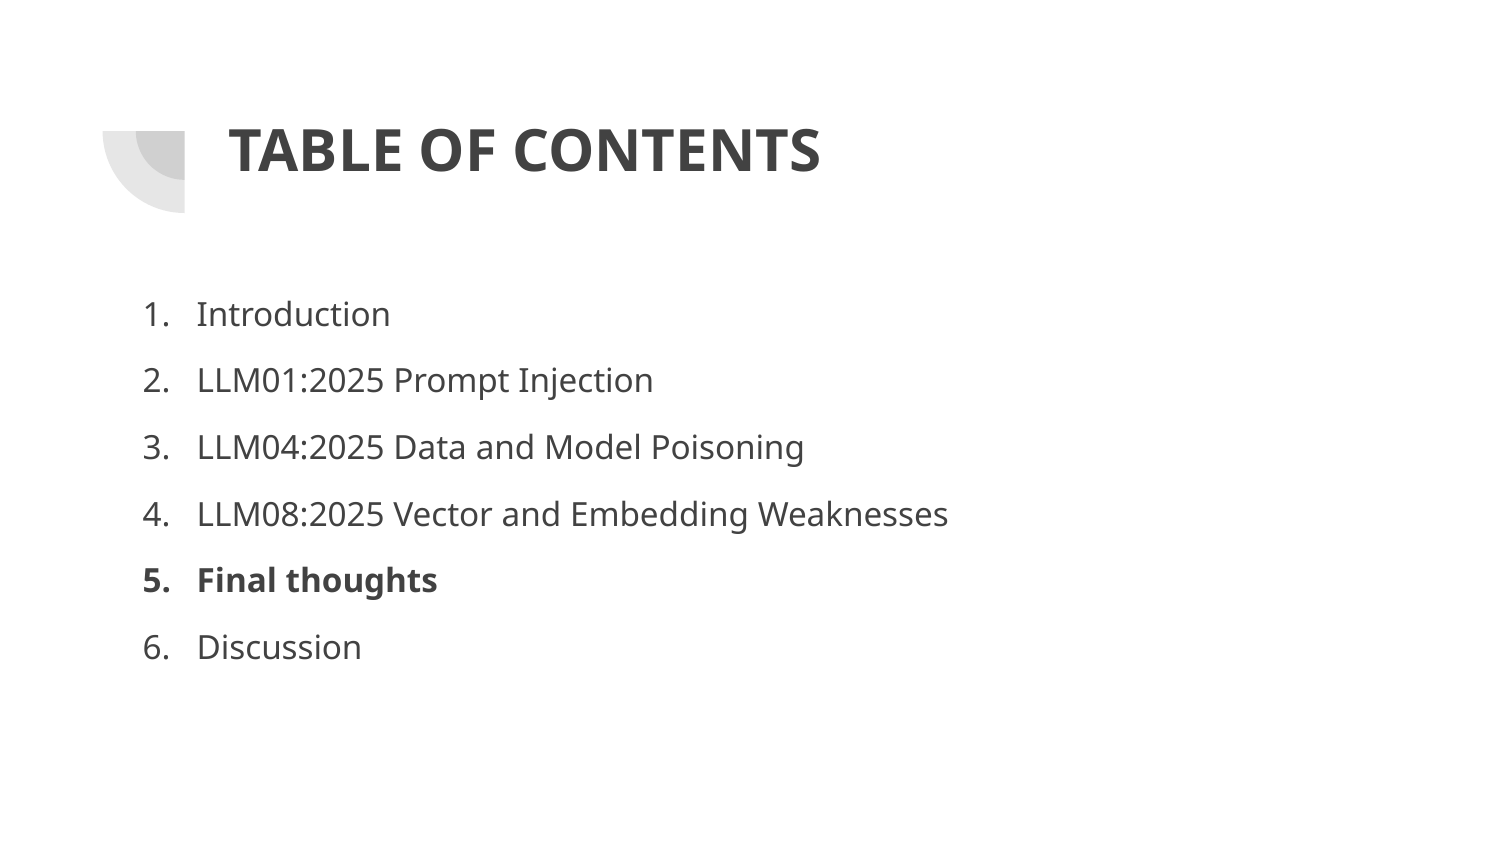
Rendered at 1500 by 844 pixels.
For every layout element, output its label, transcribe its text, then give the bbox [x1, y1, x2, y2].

list Introduction LLM01:2025 Prompt Injection LLM04:2025 Data and Model Poisoning LLM08:2025 Vector and Embedding Weaknesses Final thoughts Discussion [106, 271, 1260, 689]
title TABLE OF CONTENTS [213, 98, 1368, 263]
